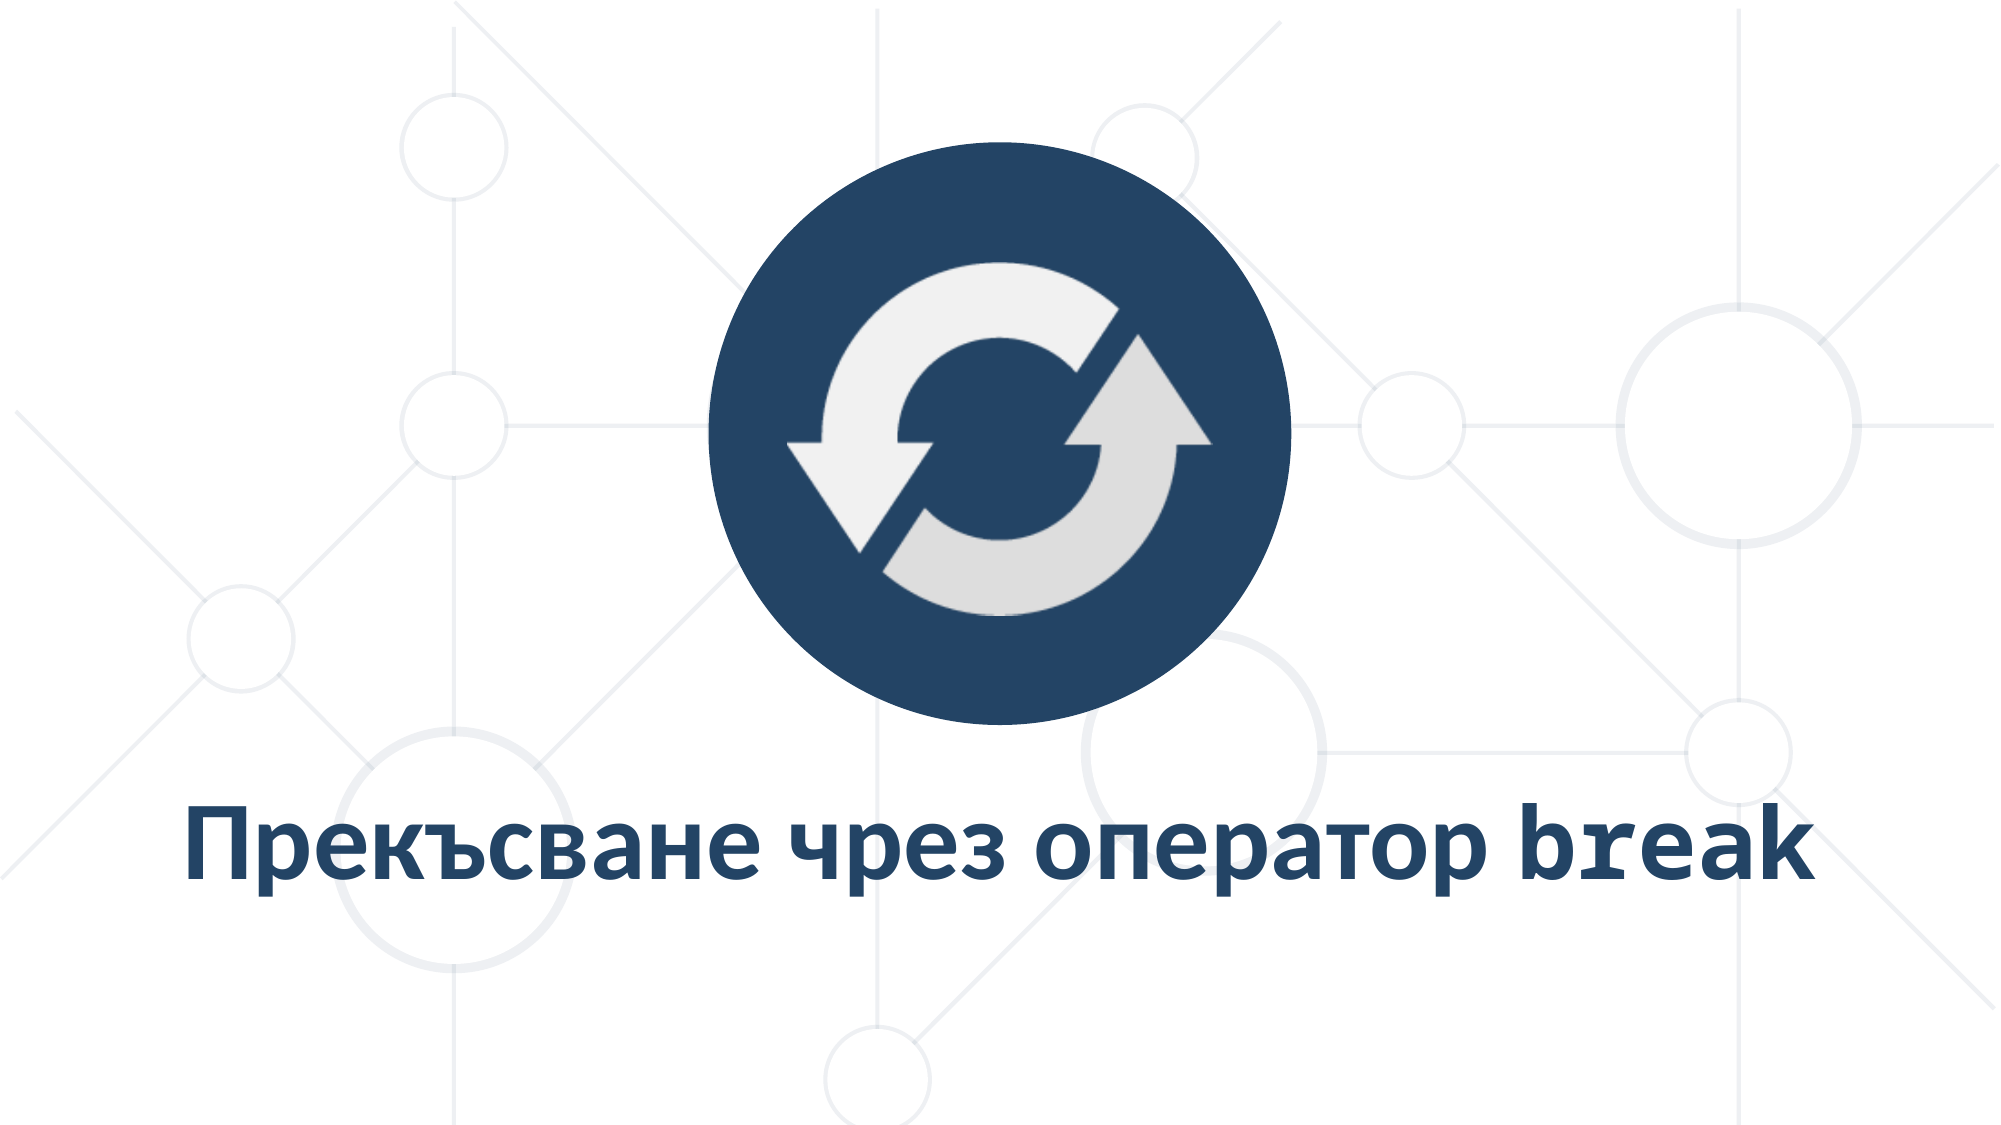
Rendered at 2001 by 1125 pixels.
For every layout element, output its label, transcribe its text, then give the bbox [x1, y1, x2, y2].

picture [786, 262, 1213, 616]
text_box Прекъсване чрез оператор break [100, 771, 1899, 898]
